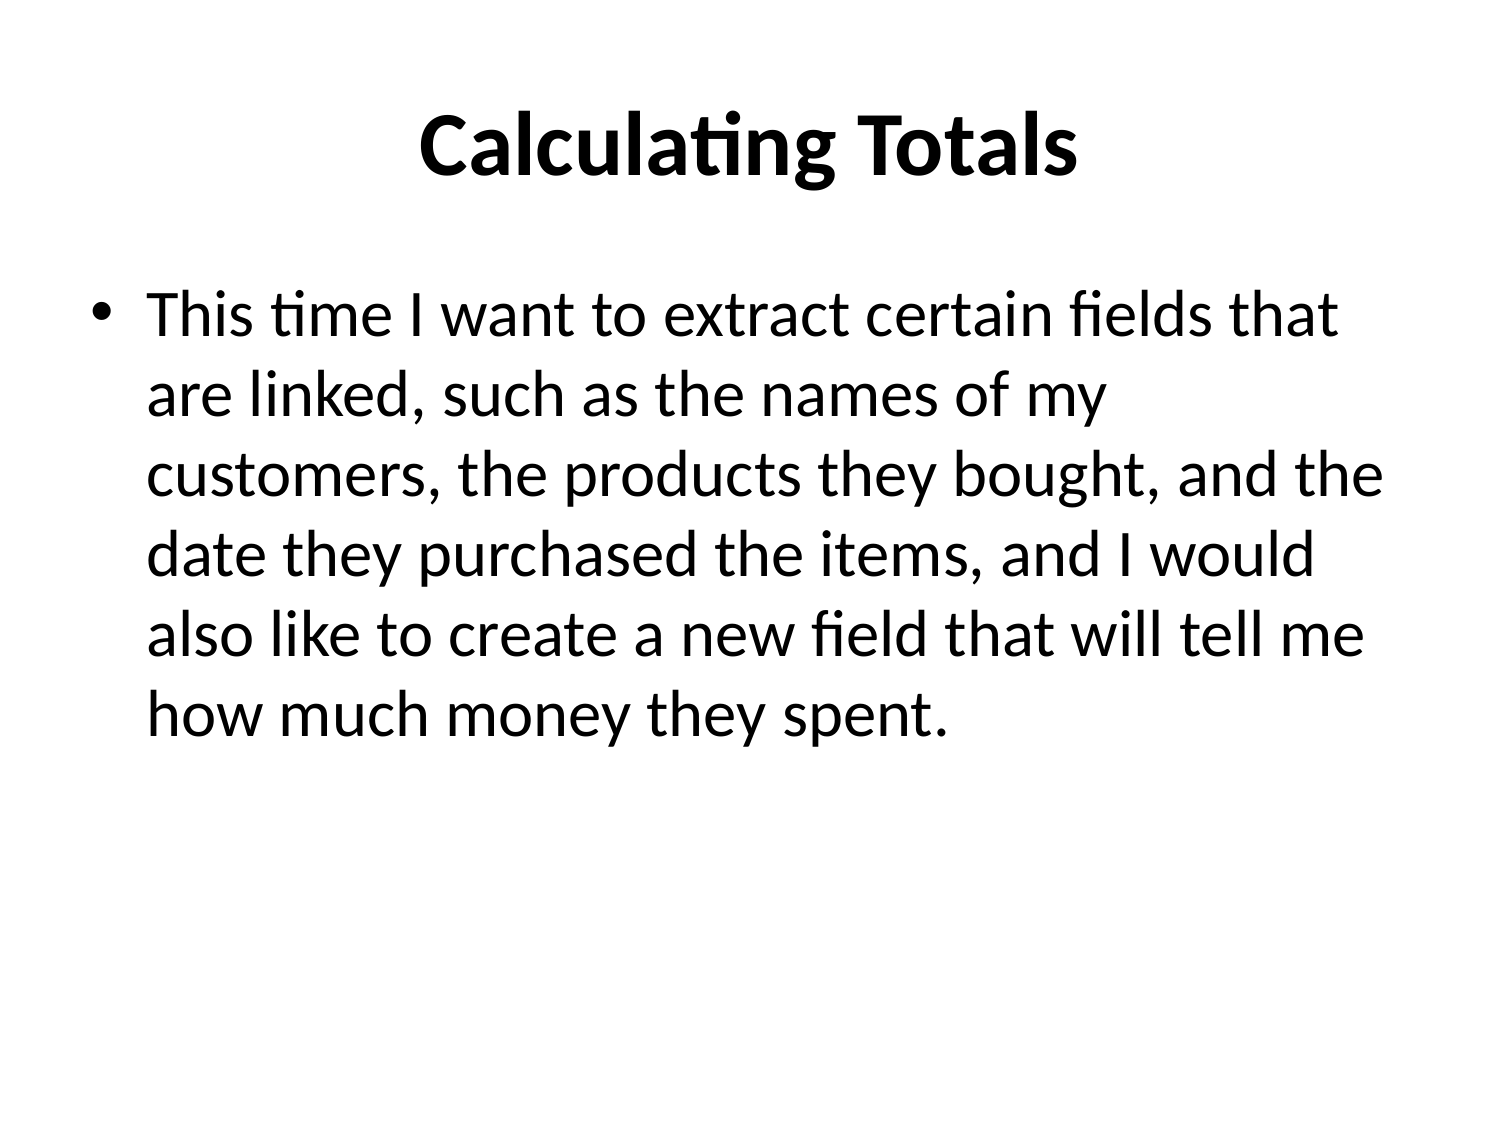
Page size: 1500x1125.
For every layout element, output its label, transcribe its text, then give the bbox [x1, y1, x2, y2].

list This time I want to extract certain fields that are linked, such as the names of my customers, the products they bought, and the date they purchased the items, and I would also like to create a new field that will tell me how much money they spent. [74, 262, 1426, 1006]
title Calculating Totals [74, 44, 1426, 233]
